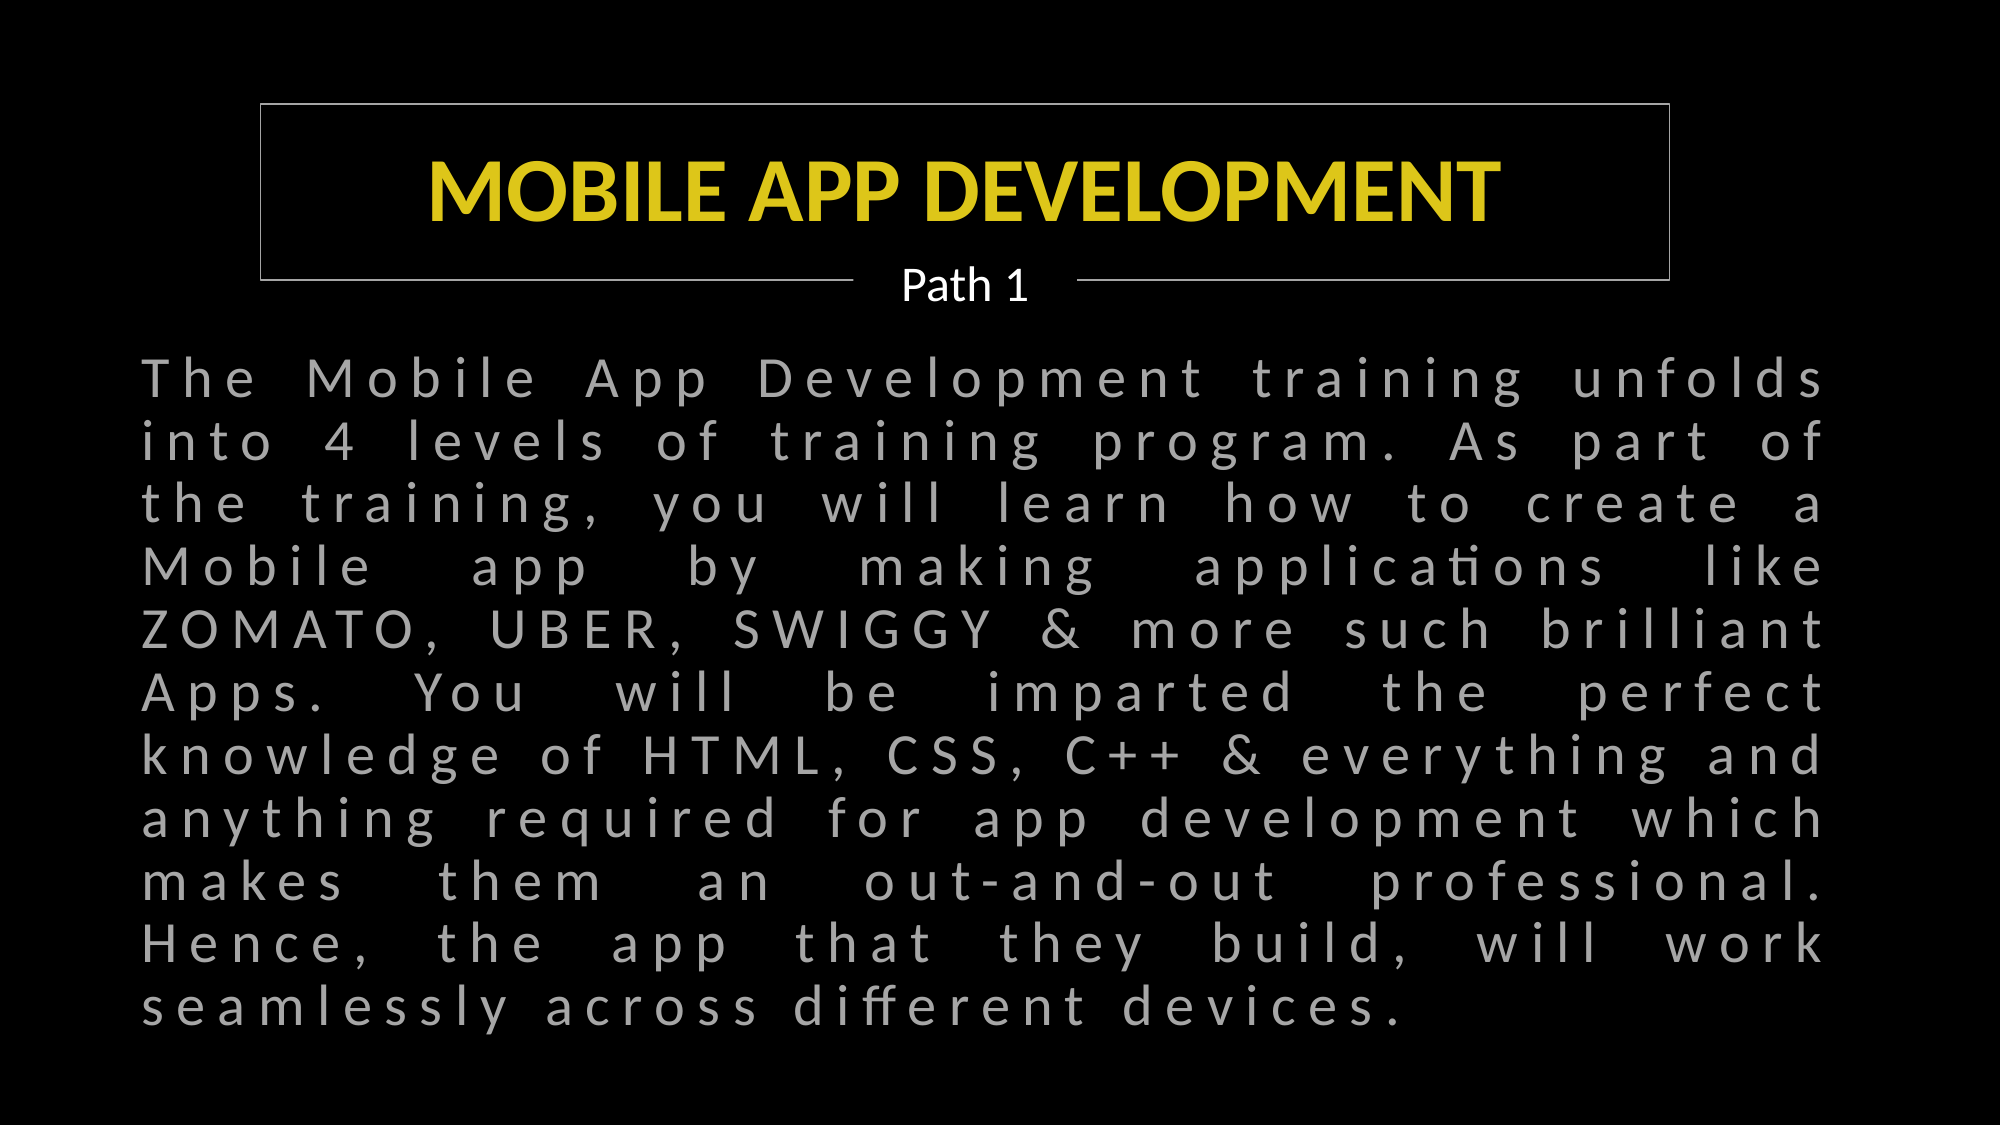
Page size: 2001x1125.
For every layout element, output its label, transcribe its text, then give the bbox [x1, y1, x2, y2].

text_box Path 1 [853, 243, 1077, 319]
list The Mobile App Development training unfolds into 4 levels of training program. As part of the training, you will learn how to create a Mobile app by making applications like ZOMATO, UBER, SWIGGY & more such brilliant Apps. You will be imparted the perfect knowledge of HTML, CSS, C++ & everything and anything required for app development which makes them an out-and-out professional. Hence, the app that they build, will work seamlessly across different devices. [126, 339, 1852, 1080]
title MOBILE APP DEVELOPMENT [260, 104, 1670, 281]
